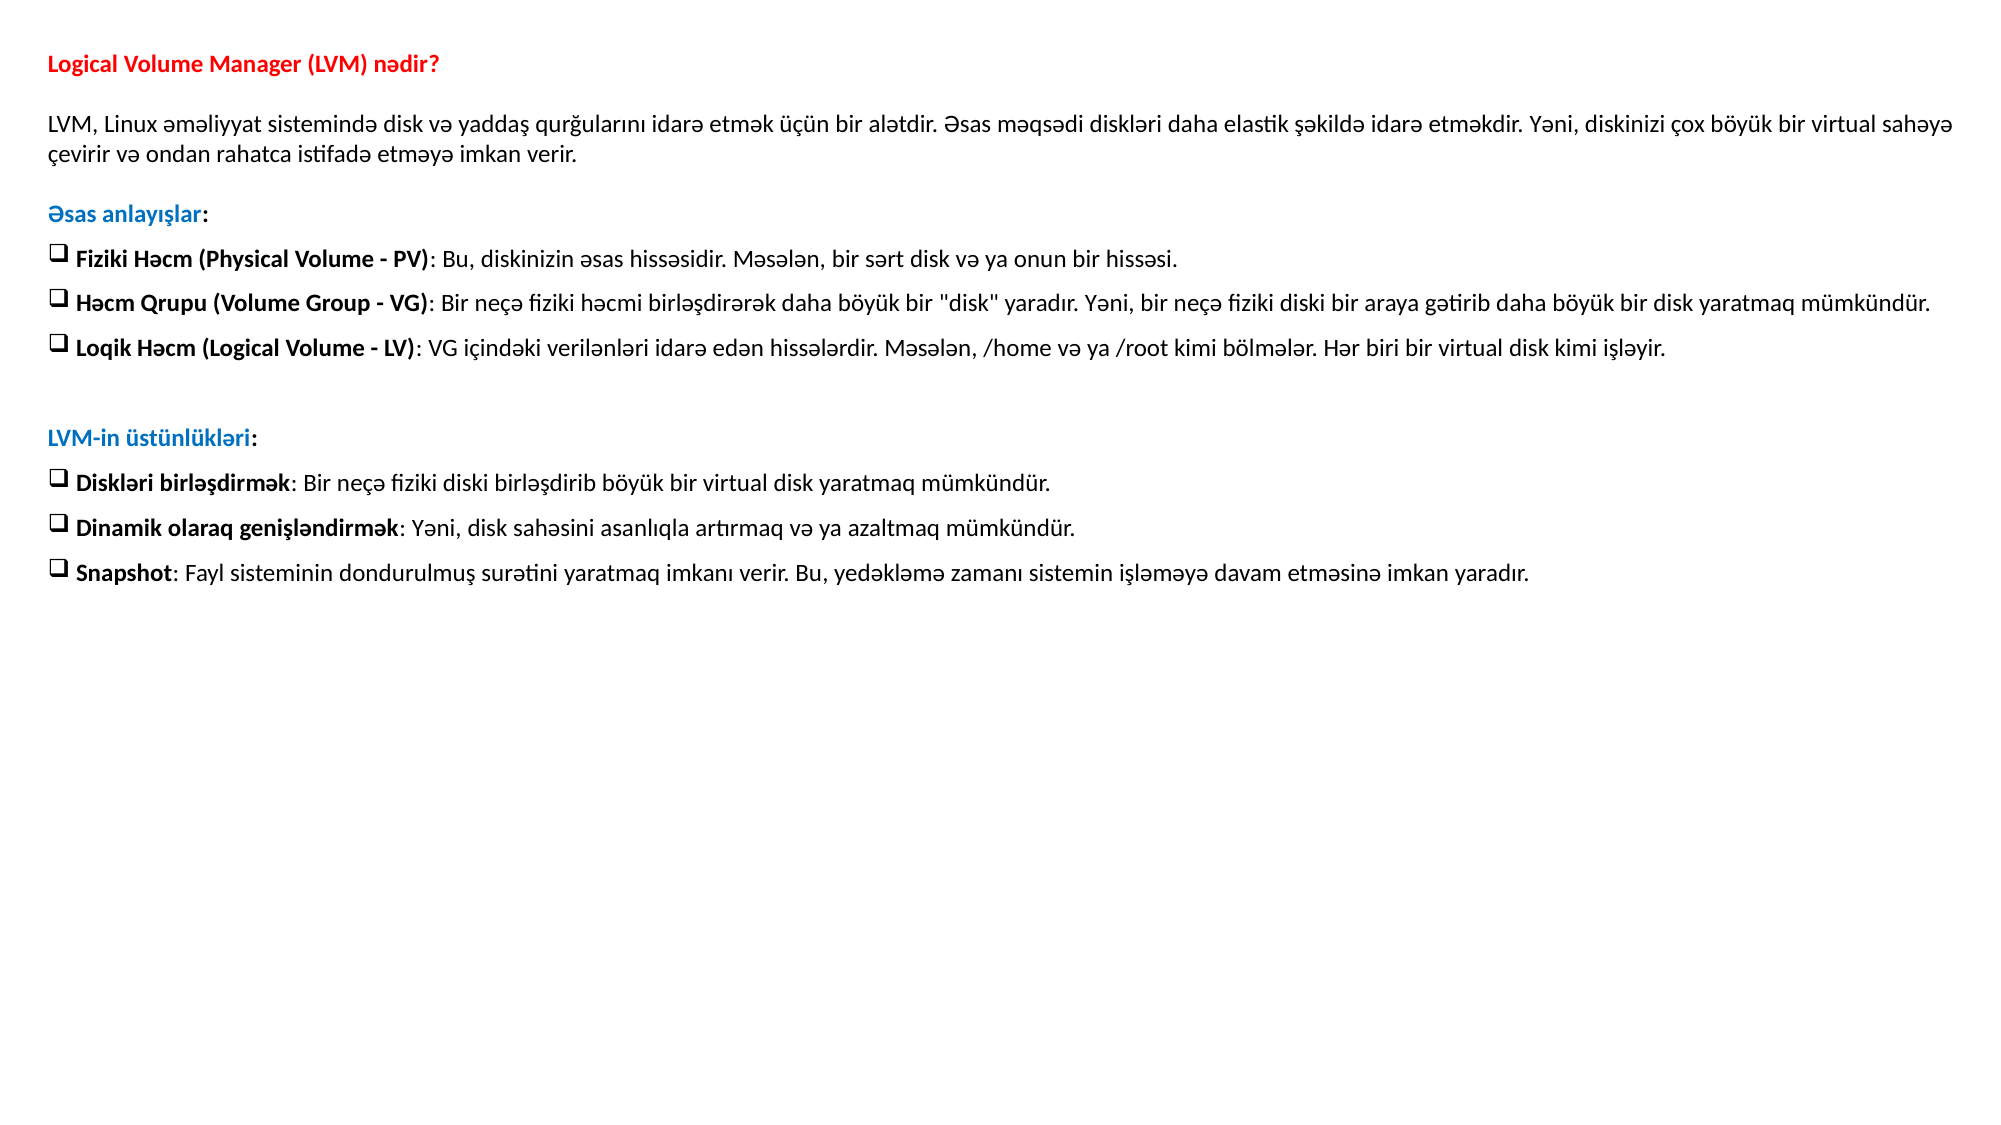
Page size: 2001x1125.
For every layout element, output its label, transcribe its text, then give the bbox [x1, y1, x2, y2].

text_box Logical Volume Manager (LVM) nədir? LVM, Linux əməliyyat sistemində disk və yaddaş qurğularını idarə etmək üçün bir alətdir. Əsas məqsədi diskləri daha elastik şəkildə idarə etməkdir. Yəni, diskinizi çox böyük bir virtual sahəyə çevirir və ondan rahatca istifadə etməyə imkan verir. Əsas anlayışlar: Fiziki Həcm (Physical Volume - PV): Bu, diskinizin əsas hissəsidir. Məsələn, bir sərt disk və ya onun bir hissəsi. Həcm Qrupu (Volume Group - VG): Bir neçə fiziki həcmi birləşdirərək daha böyük bir "disk" yaradır. Yəni, bir neçə fiziki diski bir araya gətirib daha böyük bir disk yaratmaq mümkündür. Loqik Həcm (Logical Volume - LV): VG içindəki verilənləri idarə edən hissələrdir. Məsələn, /home və ya /root kimi bölmələr. Hər biri bir virtual disk kimi işləyir. LVM-in üstünlükləri: Diskləri birləşdirmək: Bir neçə fiziki diski birləşdirib böyük bir virtual disk yaratmaq mümkündür. Dinamik olaraq genişləndirmək: Yəni, disk sahəsini asanlıqla artırmaq və ya azaltmaq mümkündür. Snapshot: Fayl sisteminin dondurulmuş surətini yaratmaq imkanı verir. Bu, yedəkləmə zamanı sistemin işləməyə davam etməsinə imkan yaradır. [33, 40, 1973, 684]
